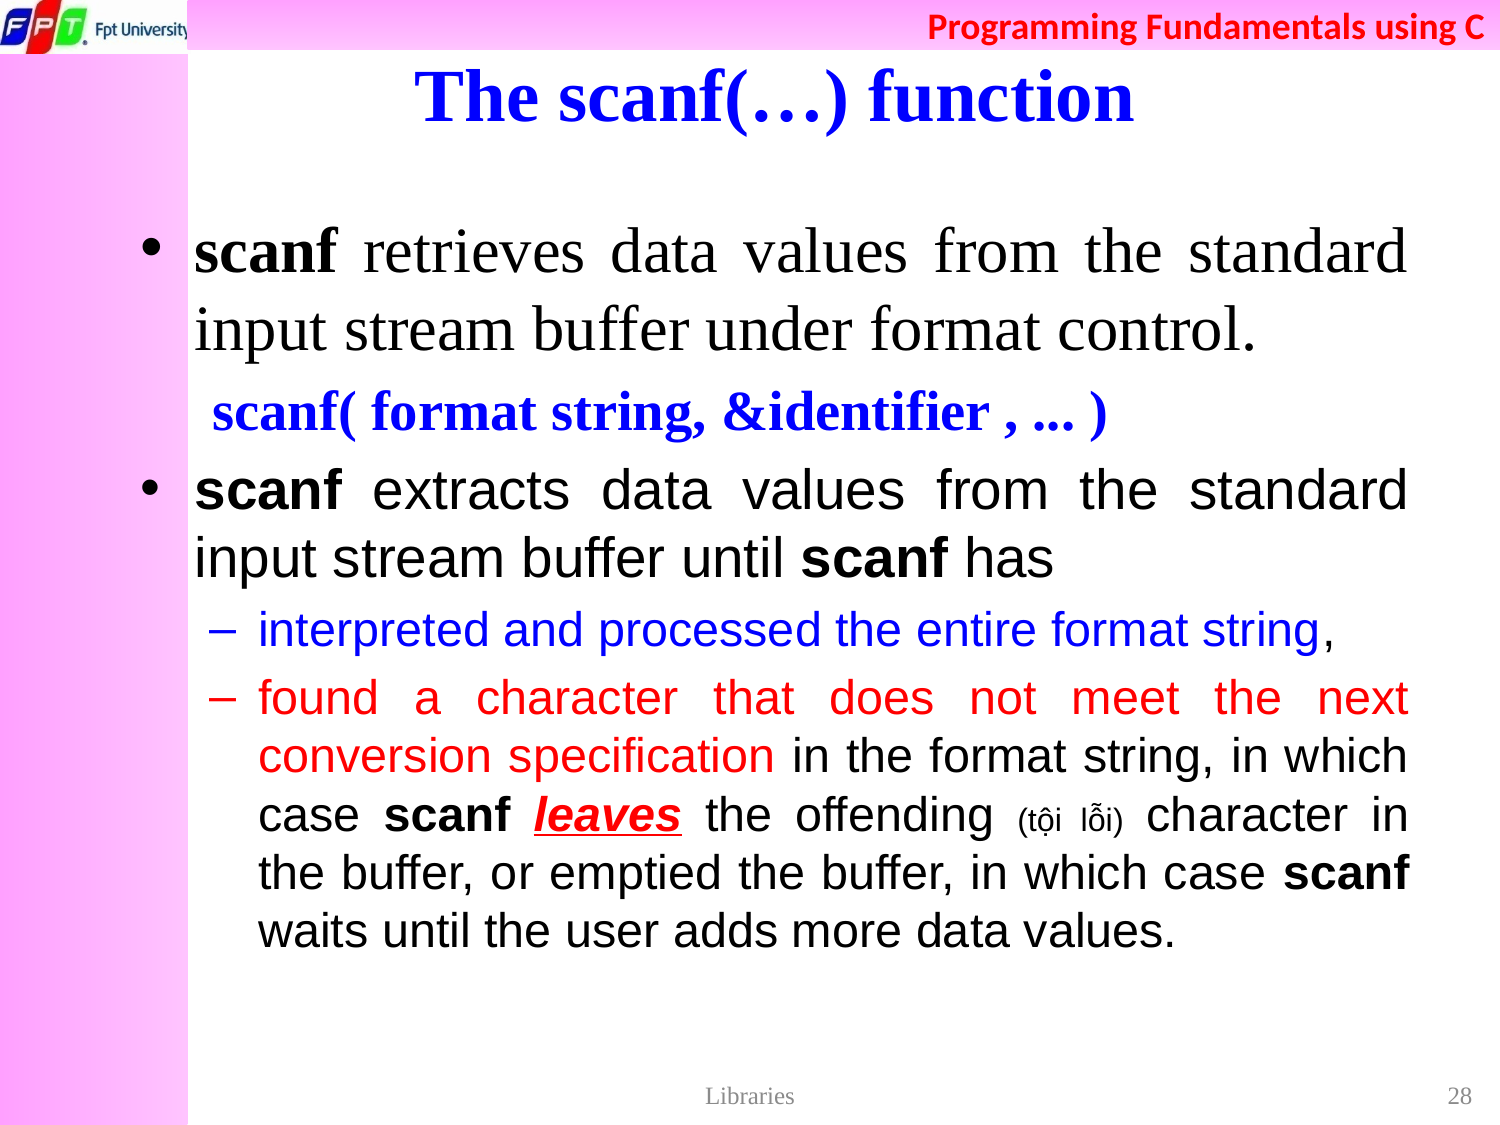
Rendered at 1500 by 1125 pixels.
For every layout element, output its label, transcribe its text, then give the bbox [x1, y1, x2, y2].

list scanf retrieves data values from the standard input stream buffer under format control. scanf( format string, &identifier , ... ) scanf extracts data values from the standard input stream buffer until scanf has interpreted and processed the entire format string, found a character that does not meet the next conversion specification in the format string, in which case scanf leaves the offending (tội lỗi) character in the buffer, or emptied the buffer, in which case scanf waits until the user adds more data values. [125, 200, 1425, 1005]
footer Libraries [512, 1074, 988, 1116]
slide_number 28 [1137, 1074, 1488, 1116]
title The scanf(…) function [125, 45, 1425, 138]
picture [0, 0, 188, 54]
